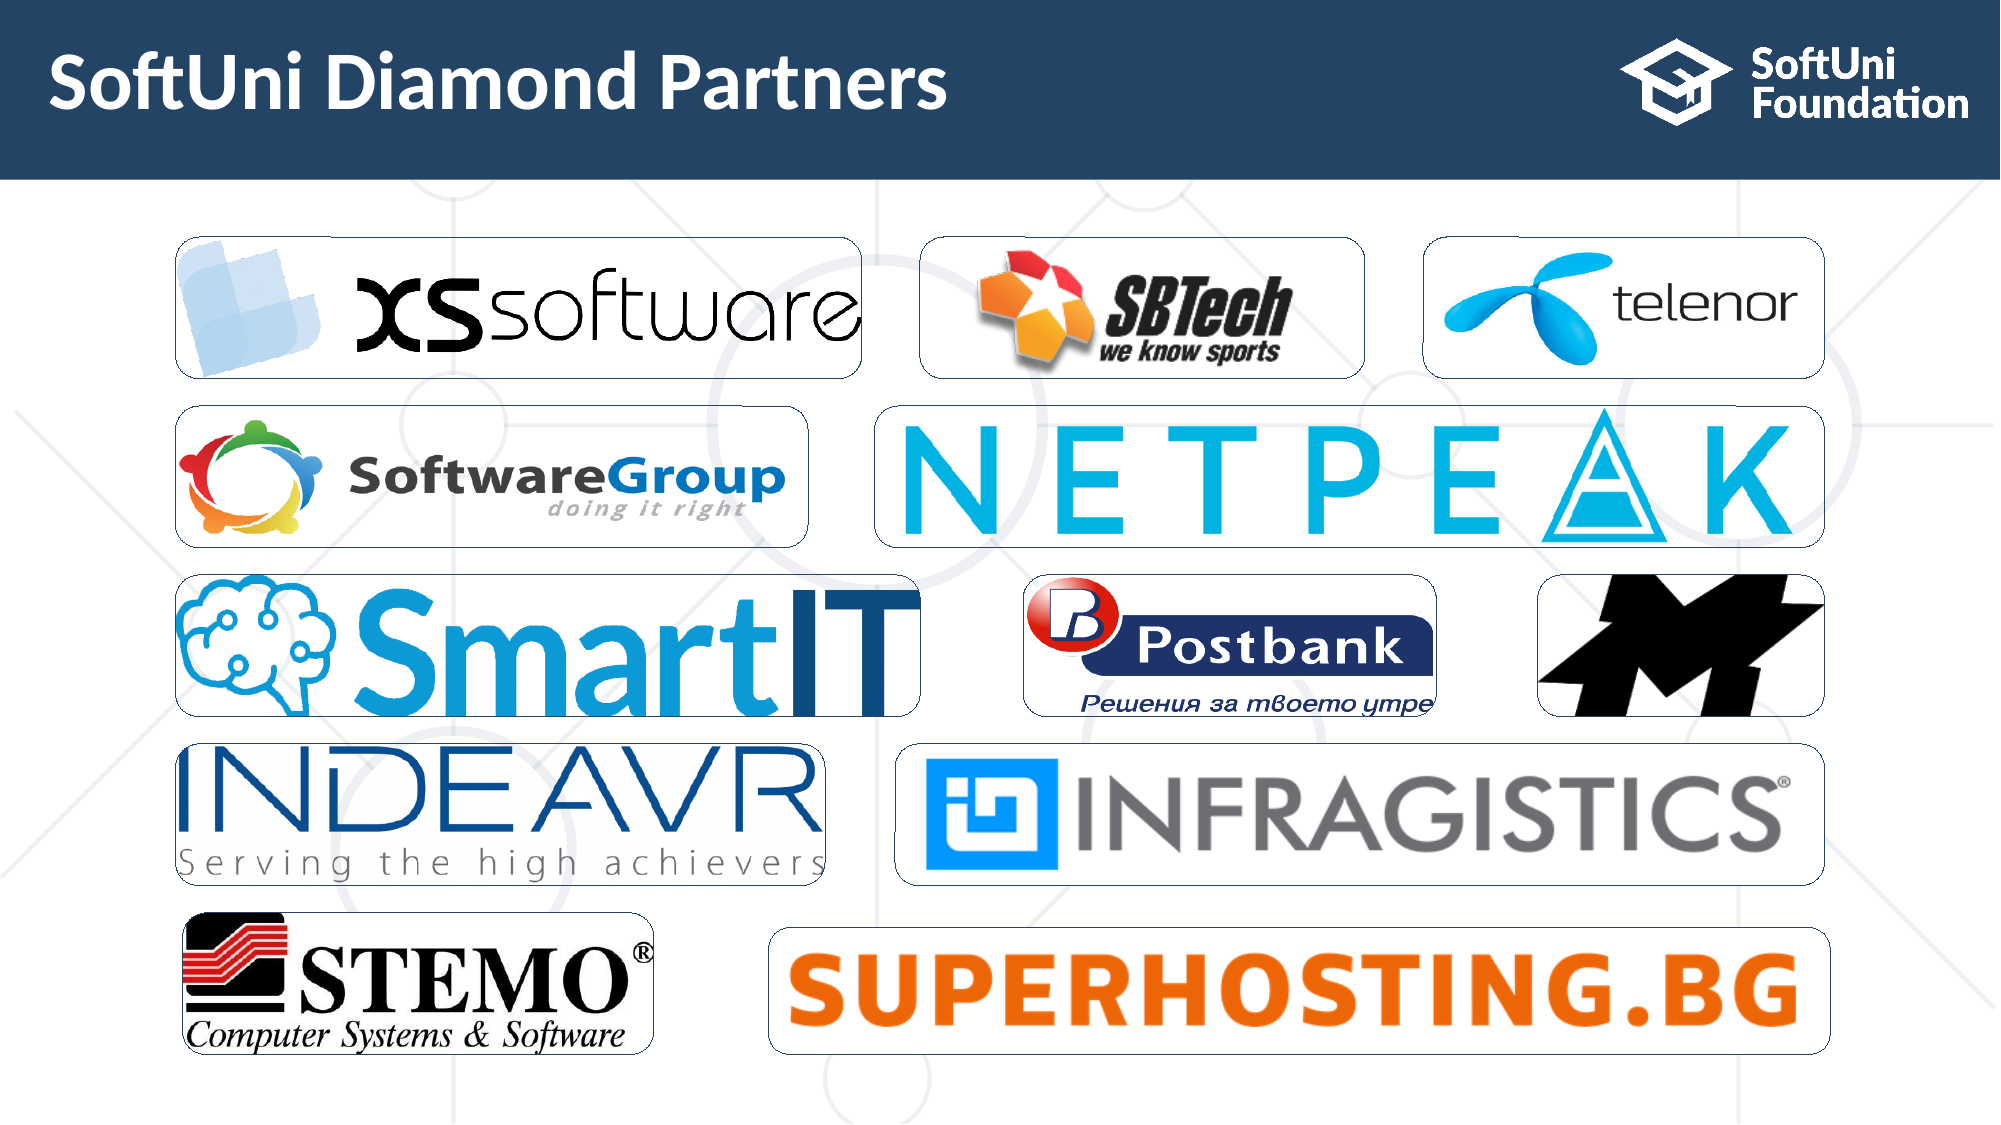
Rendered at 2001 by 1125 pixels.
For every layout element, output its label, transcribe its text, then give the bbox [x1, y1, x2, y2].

picture [182, 912, 655, 1055]
picture [175, 574, 250, 616]
picture [1537, 574, 1825, 717]
title SoftUni Diamond Partners [31, 16, 1591, 162]
picture [894, 743, 1825, 886]
picture [264, 615, 273, 625]
picture [175, 405, 809, 548]
picture [1619, 38, 1968, 126]
picture [234, 661, 243, 670]
picture [595, 678, 626, 702]
picture [223, 615, 232, 625]
picture [295, 647, 305, 656]
picture [175, 743, 826, 886]
picture [517, 642, 545, 717]
picture [184, 585, 329, 710]
picture [611, 706, 634, 717]
picture [1022, 574, 1437, 717]
picture [874, 405, 1825, 548]
picture [768, 927, 1831, 1055]
picture [919, 236, 1366, 379]
picture [263, 574, 921, 717]
picture [175, 631, 287, 717]
picture [467, 642, 495, 717]
picture [175, 236, 862, 379]
picture [1422, 236, 1825, 379]
